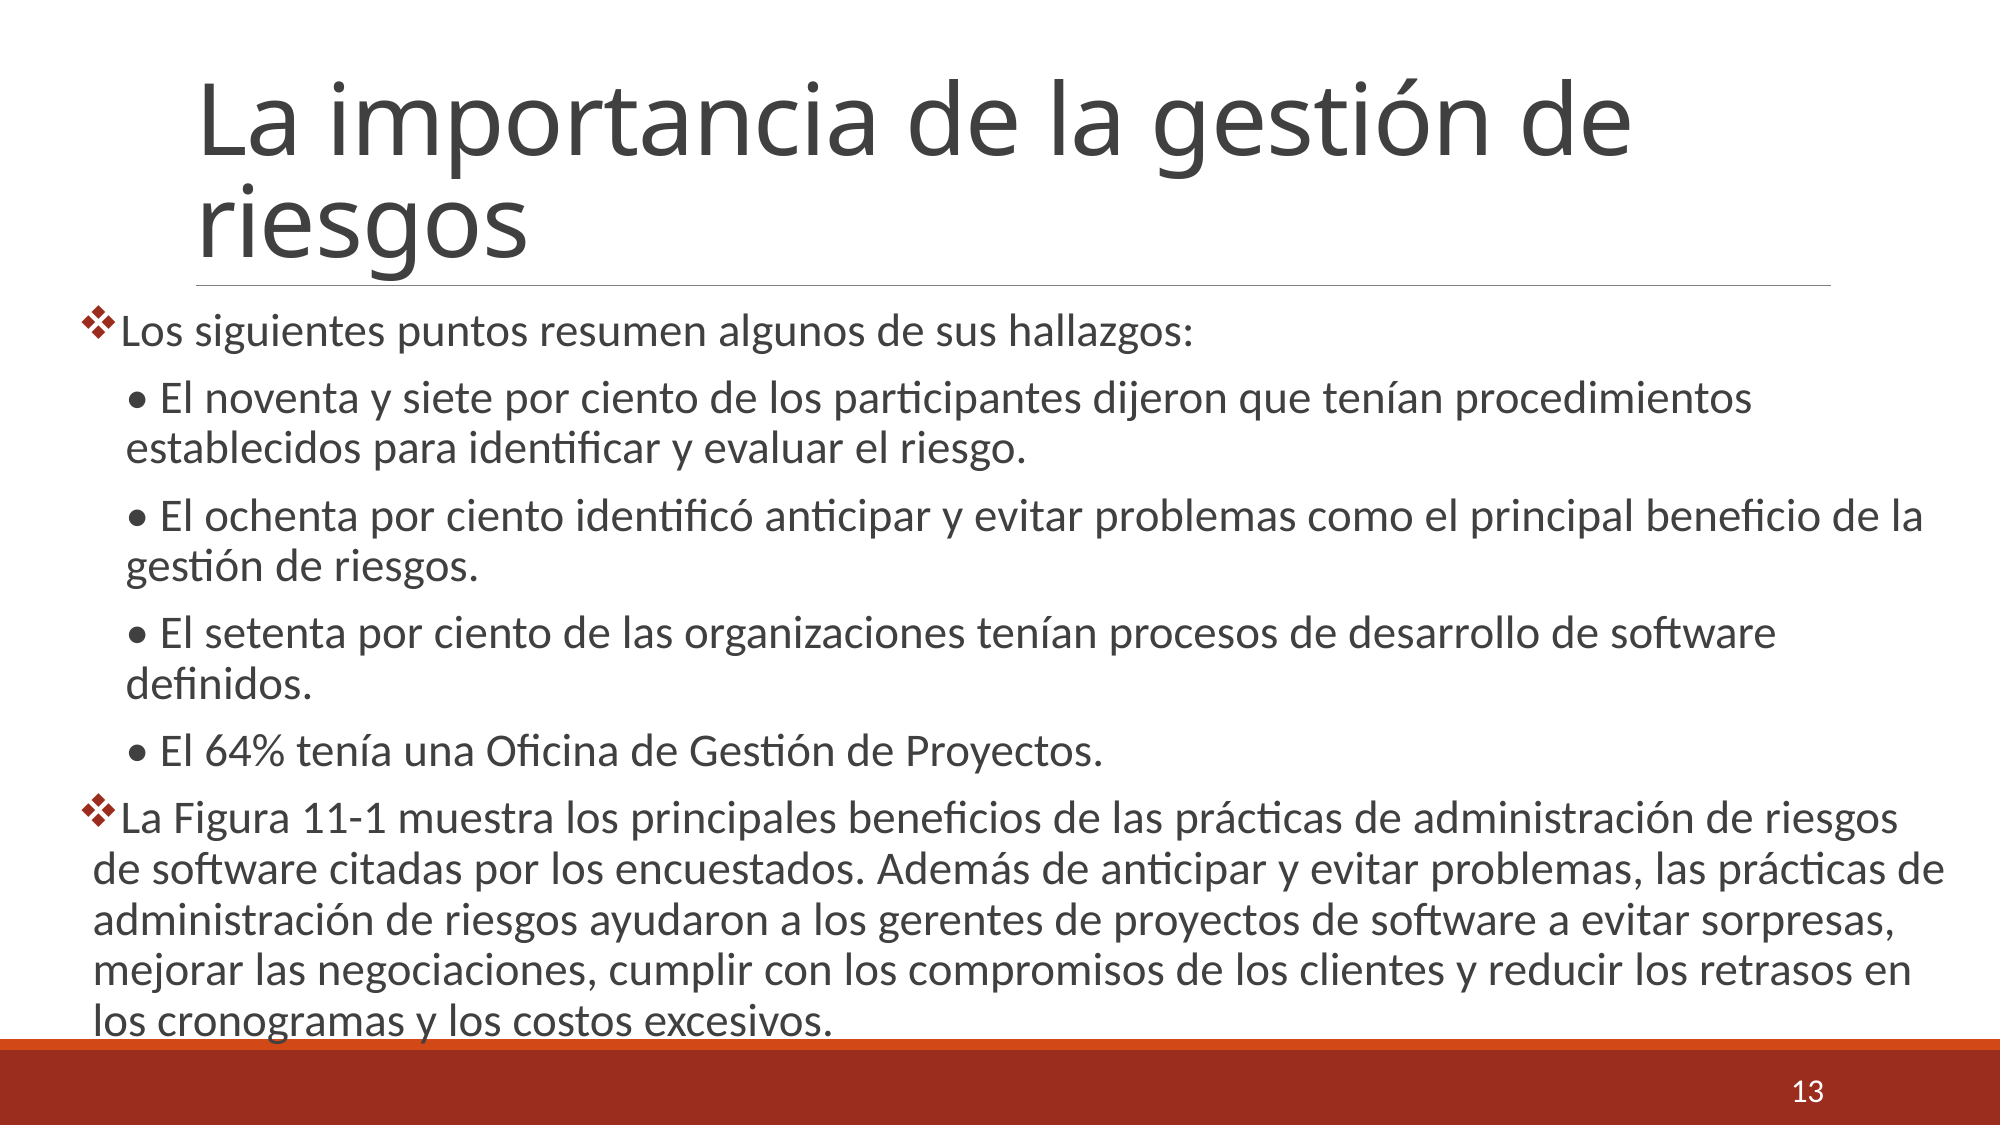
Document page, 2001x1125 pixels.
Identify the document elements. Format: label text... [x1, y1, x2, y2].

slide_number 13 [1624, 1059, 1840, 1120]
title La importancia de la gestión de riesgos [180, 47, 1830, 285]
list Los siguientes puntos resumen algunos de sus hallazgos: • El noventa y siete por ciento de los participantes dijeron que tenían procedimientos establecidos para identificar y evaluar el riesgo. • El ochenta por ciento identificó anticipar y evitar problemas como el principal beneficio de la gestión de riesgos. • El setenta por ciento de las organizaciones tenían procesos de desarrollo de software definidos. • El 64% tenía una Oficina de Gestión de Proyectos. La Figura 11-1 muestra los principales beneficios de las prácticas de administración de riesgos de software citadas por los encuestados. Además de anticipar y evitar problemas, las prácticas de administración de riesgos ayudaron a los gerentes de proyectos de software a evitar sorpresas, mejorar las negociaciones, cumplir con los compromisos de los clientes y reducir los retrasos en los cronogramas y los costos excesivos. [77, 298, 1958, 1047]
